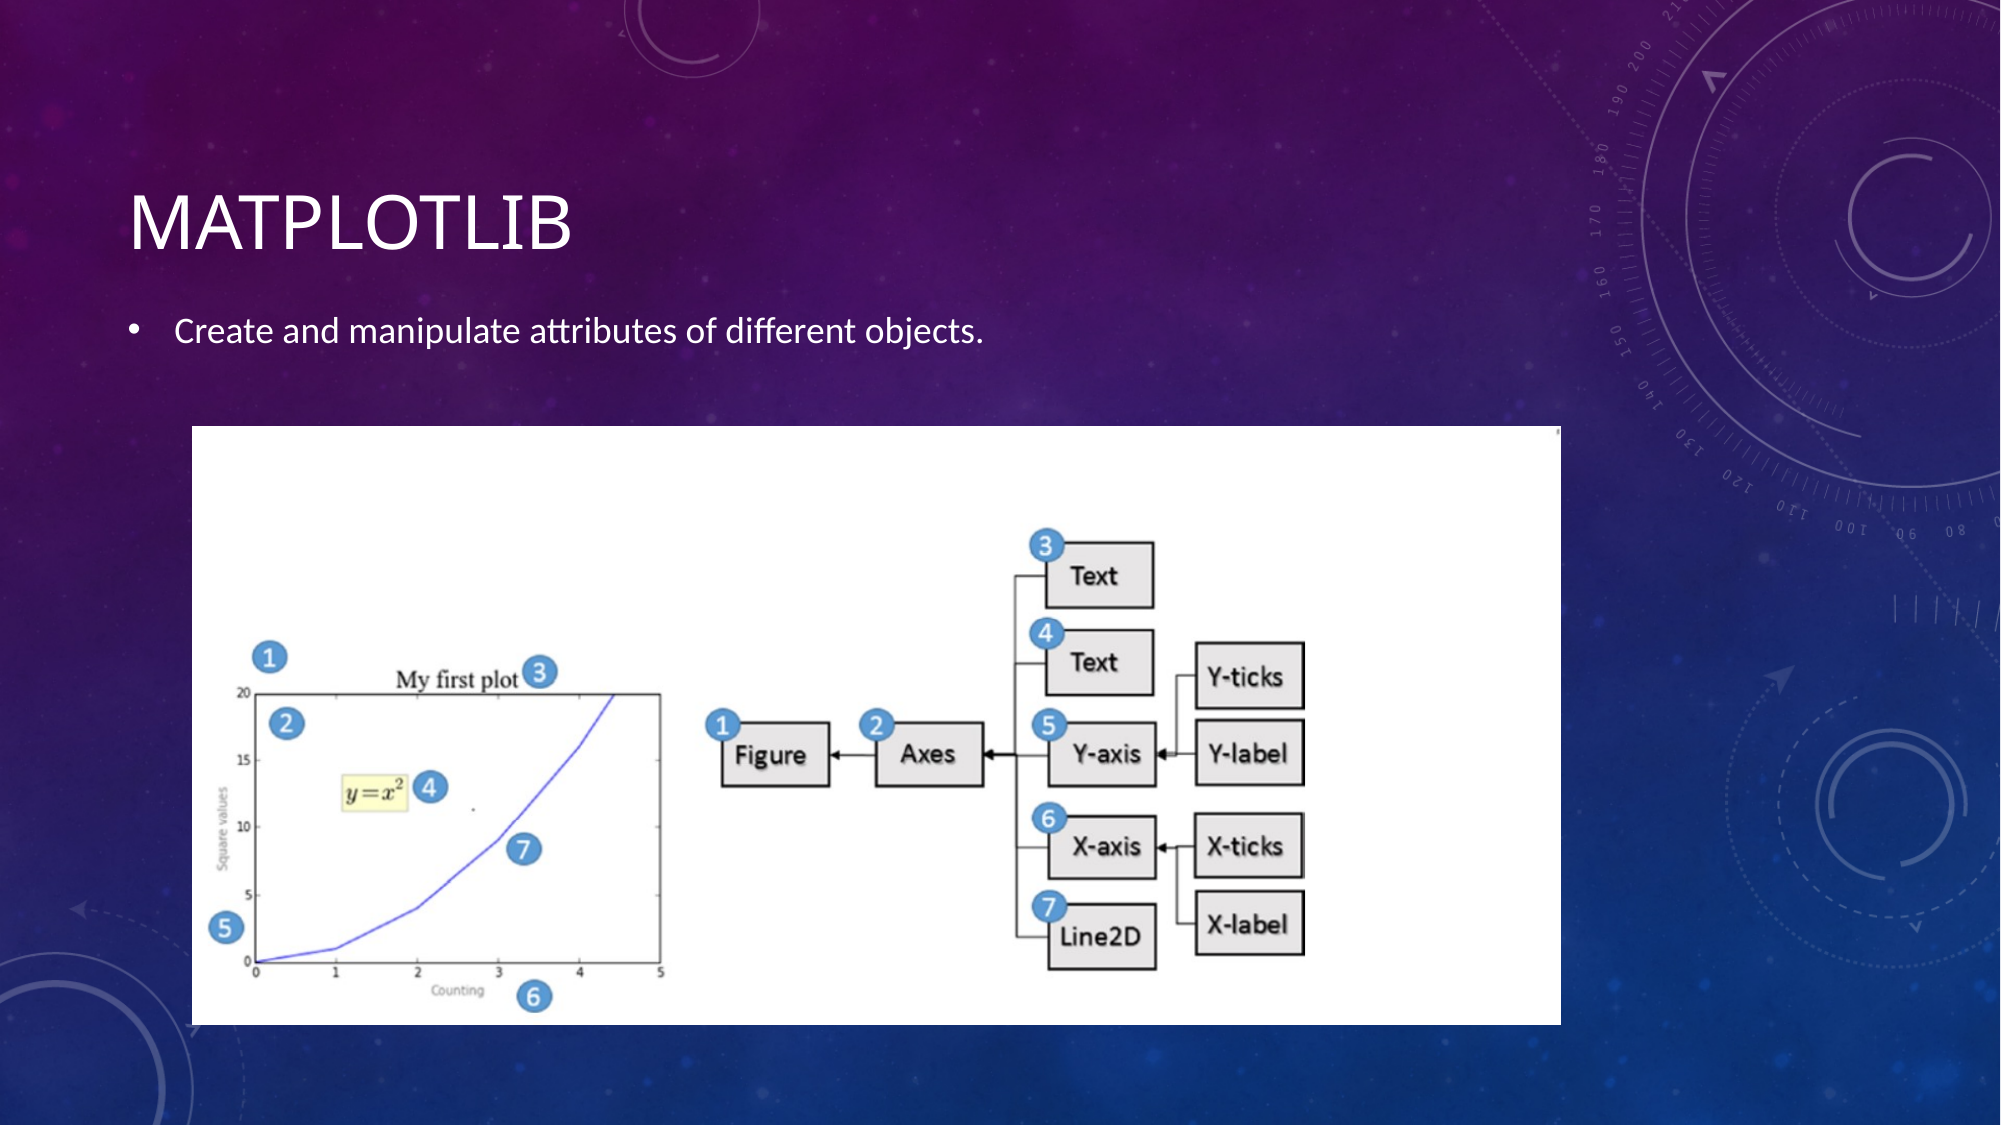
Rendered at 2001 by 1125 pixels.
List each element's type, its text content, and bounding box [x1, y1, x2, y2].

title matplotlib [112, 99, 1775, 339]
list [192, 425, 1561, 1026]
picture [0, 0, 2001, 1125]
text_box Create and manipulate attributes of different objects. [112, 298, 1448, 383]
